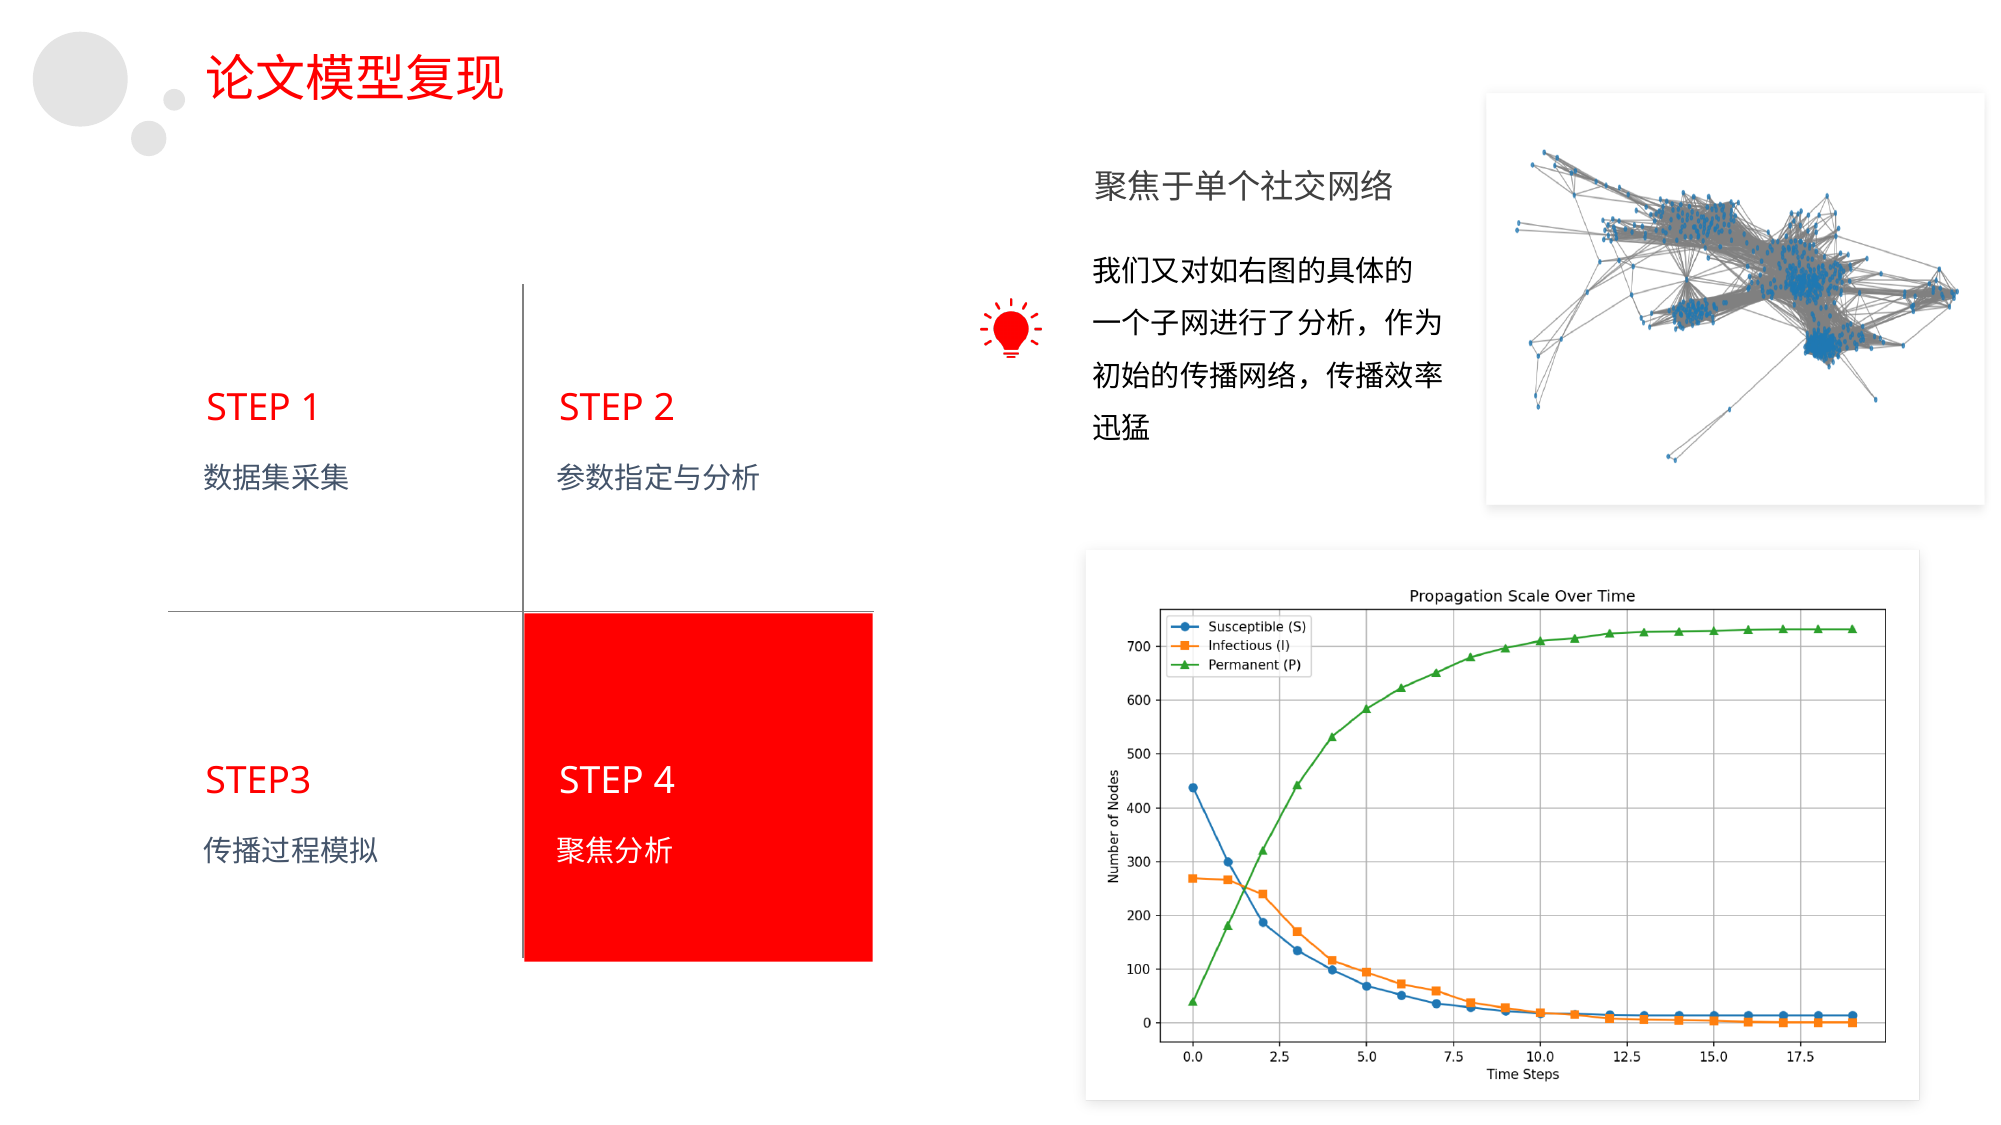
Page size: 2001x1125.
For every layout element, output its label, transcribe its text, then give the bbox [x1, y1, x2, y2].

text_box 论文模型复现 [190, 38, 521, 114]
text_box 聚焦分析 [541, 824, 736, 875]
text_box [523, 612, 874, 963]
text_box 聚焦于单个社交网络 [1079, 158, 1409, 213]
text_box STEP 2 [544, 375, 691, 436]
text_box 数据集采集 [188, 451, 383, 502]
text_box STEP 4 [544, 748, 691, 809]
picture [1476, 76, 1994, 521]
text_box 我们又对如右图的具体的 一个子网进行了分析，作为 初始的传播网络，传播效率 迅猛 [1077, 227, 1476, 452]
text_box 参数指定与分析 [541, 451, 792, 502]
picture [1069, 533, 1935, 1116]
text_box STEP 1 [191, 375, 338, 436]
text_box STEP3 [190, 748, 327, 809]
picture [980, 298, 1042, 358]
text_box 传播过程模拟 [188, 824, 411, 875]
